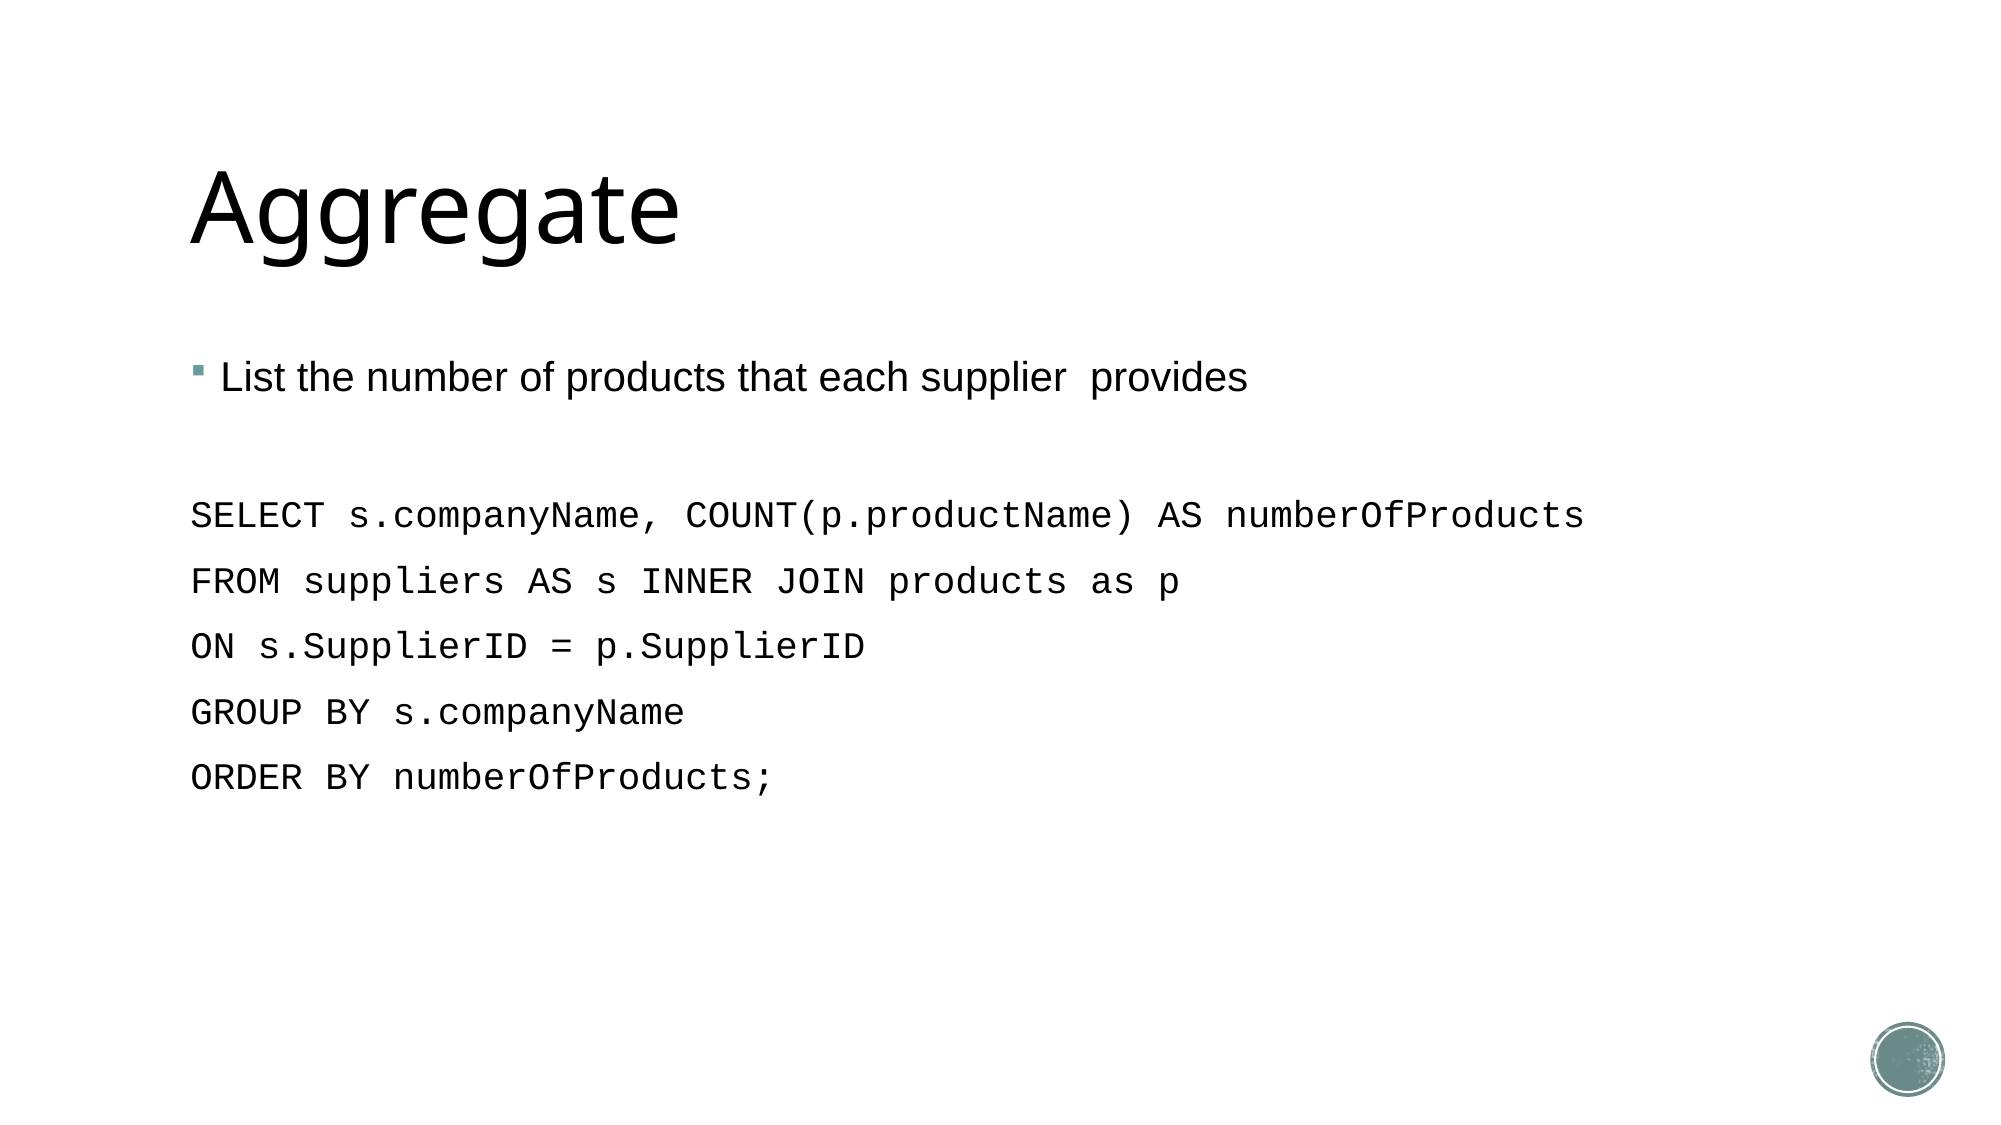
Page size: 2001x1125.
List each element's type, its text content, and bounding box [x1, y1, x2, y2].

title Aggregate [175, 79, 1826, 344]
list List the number of products that each supplier provides SELECT s.companyName, COUNT(p.productName) AS numberOfProducts FROM suppliers AS s INNER JOIN products as p ON s.SupplierID = p.SupplierID GROUP BY s.companyName ORDER BY numberOfProducts; [175, 348, 1826, 1013]
